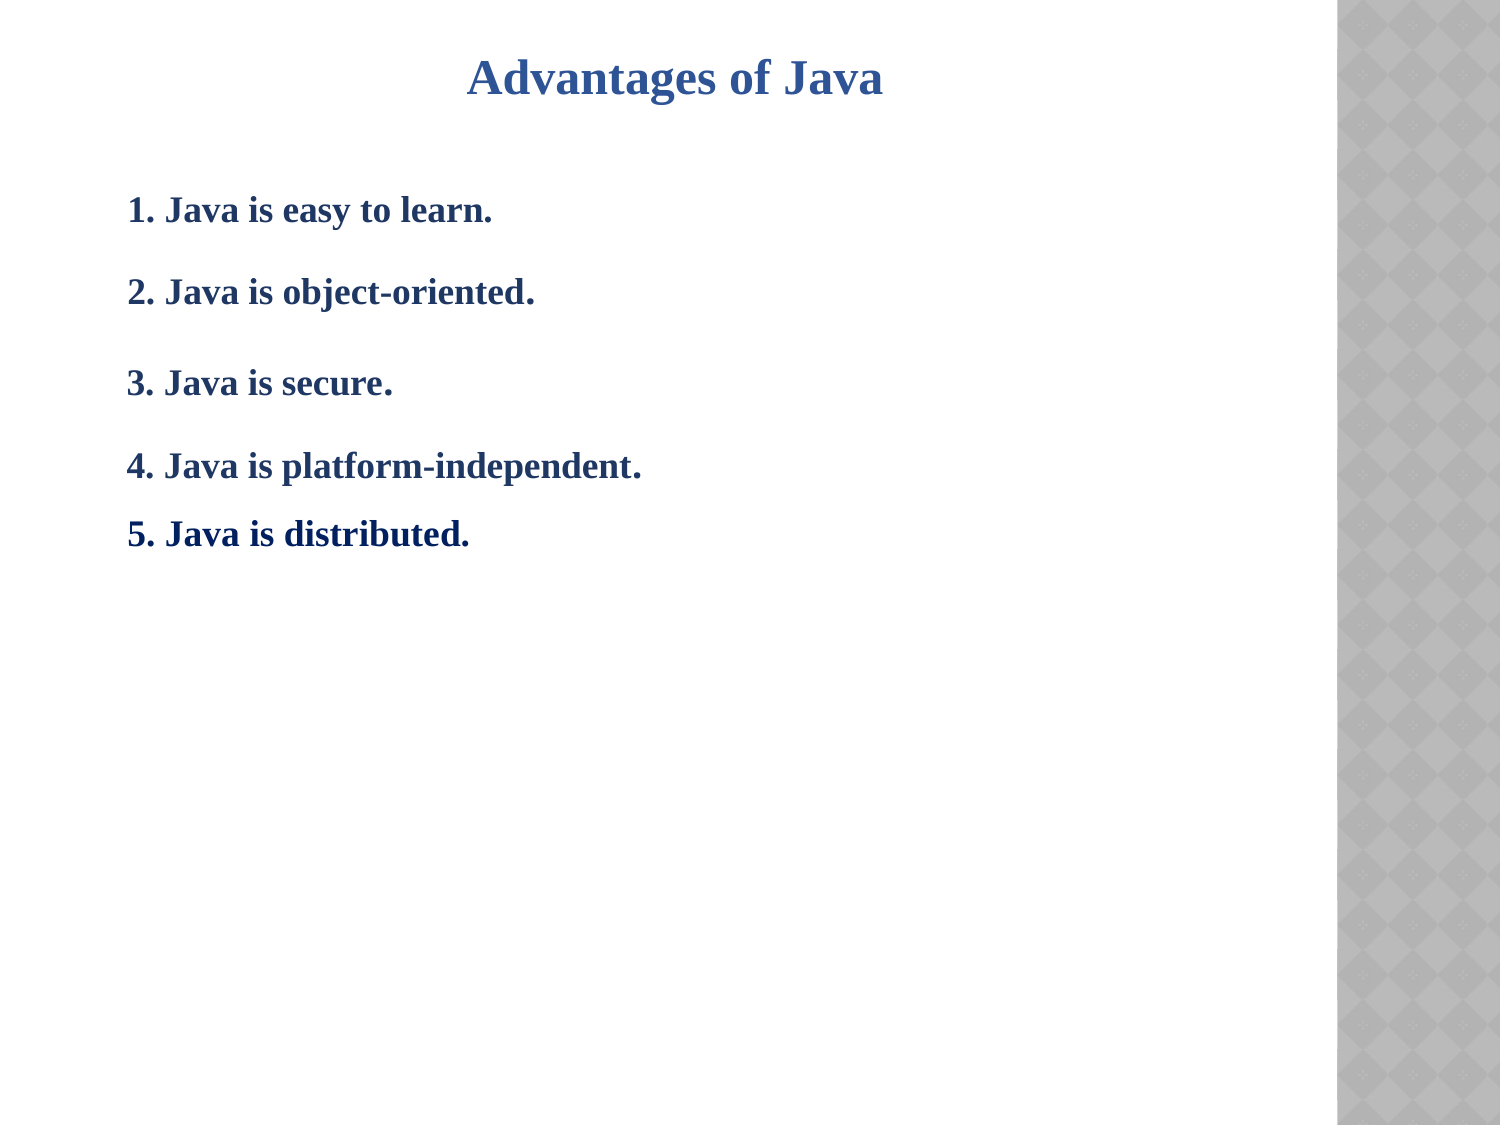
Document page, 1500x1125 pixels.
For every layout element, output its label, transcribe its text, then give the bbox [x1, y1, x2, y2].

text_box 4. Java is platform-independent. [36, 433, 787, 493]
text_box 3. Java is secure. [36, 350, 787, 411]
text_box 5. Java is distributed. [112, 501, 863, 562]
text_box Advantages of Java [299, 37, 1050, 113]
text_box 1. Java is easy to learn. [37, 177, 788, 238]
text_box 2. Java is object-oriented. [37, 259, 788, 320]
